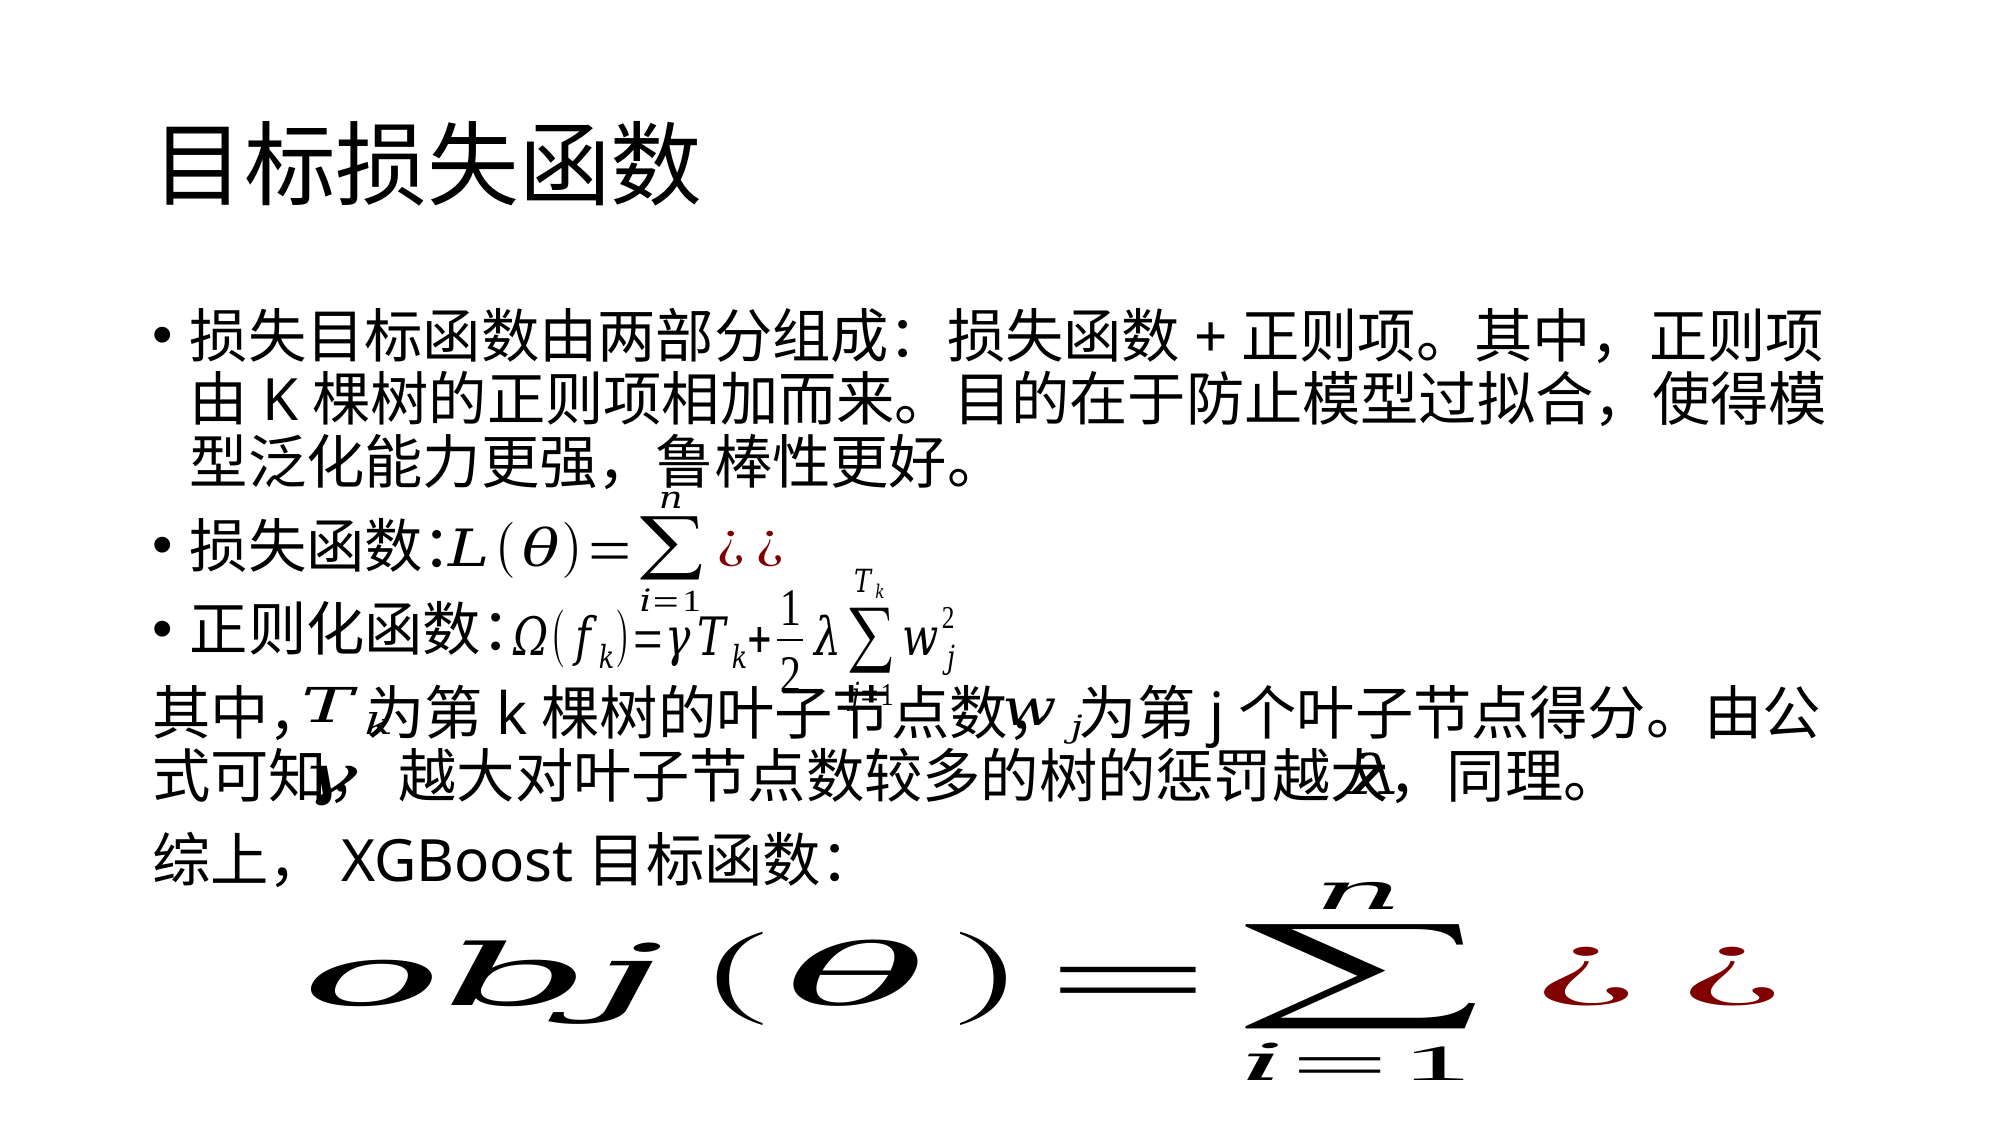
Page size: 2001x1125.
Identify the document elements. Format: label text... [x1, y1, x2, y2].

list 损失目标函数由两部分组成：损失函数+正则项。其中，正则项由K棵树的正则项相加而来。目的在于防止模型过拟合，使得模型泛化能力更强，鲁棒性更好。 损失函数： 正则化函数： 其中， 为第k棵树的叶子节点数， 为第j个叶子节点得分。由公式可知， 越大对叶子节点数较多的树的惩罚越大，同理。 综上，XGBoost目标函数： [137, 299, 1863, 1110]
title 目标损失函数 [137, 59, 1863, 278]
